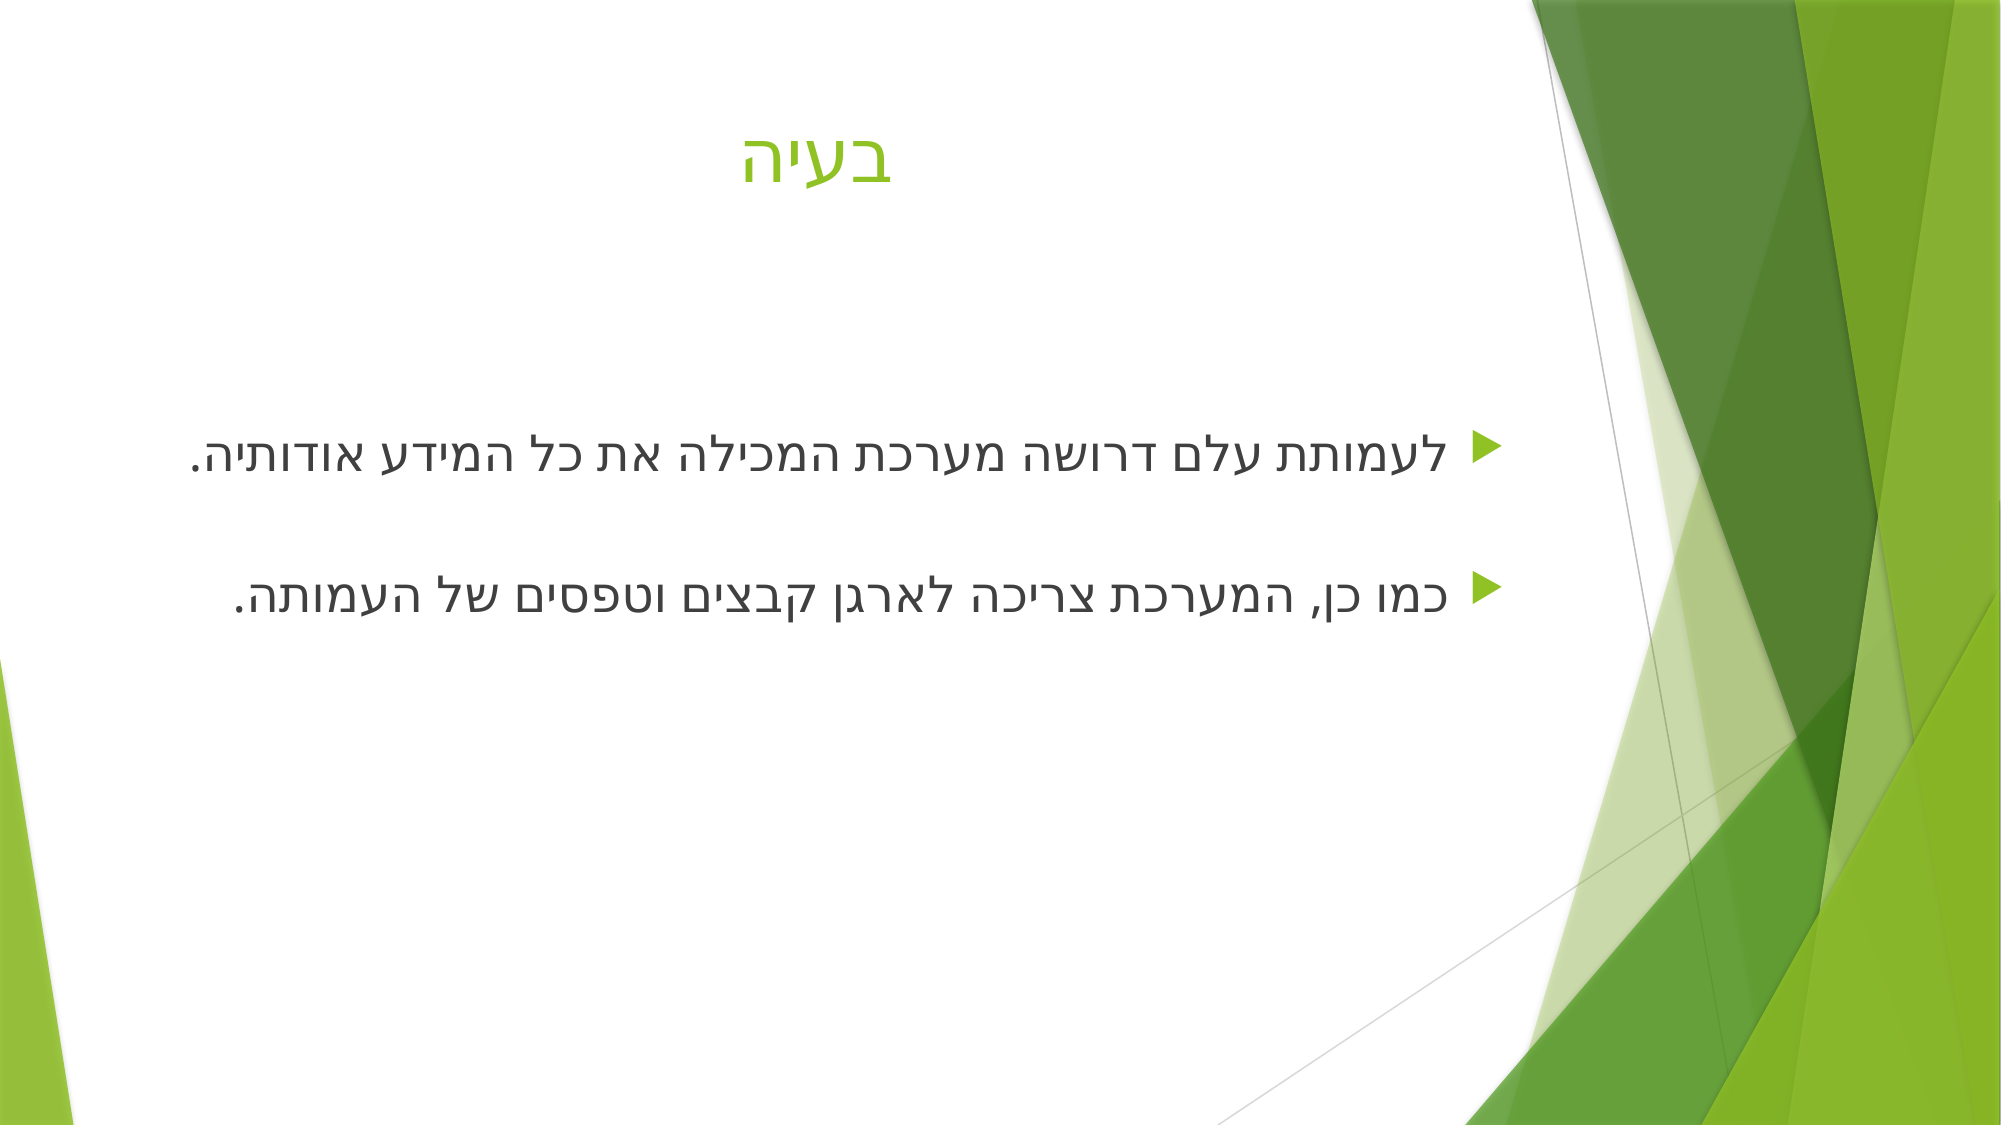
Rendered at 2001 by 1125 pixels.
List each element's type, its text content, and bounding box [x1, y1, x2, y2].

title בעיה [111, 99, 1522, 317]
list לעמותת עלם דרושה מערכת המכילה את כל המידע אודותיה. כמו כן, המערכת צריכה לארגן קבצים וטפסים של העמותה. [111, 354, 1522, 992]
